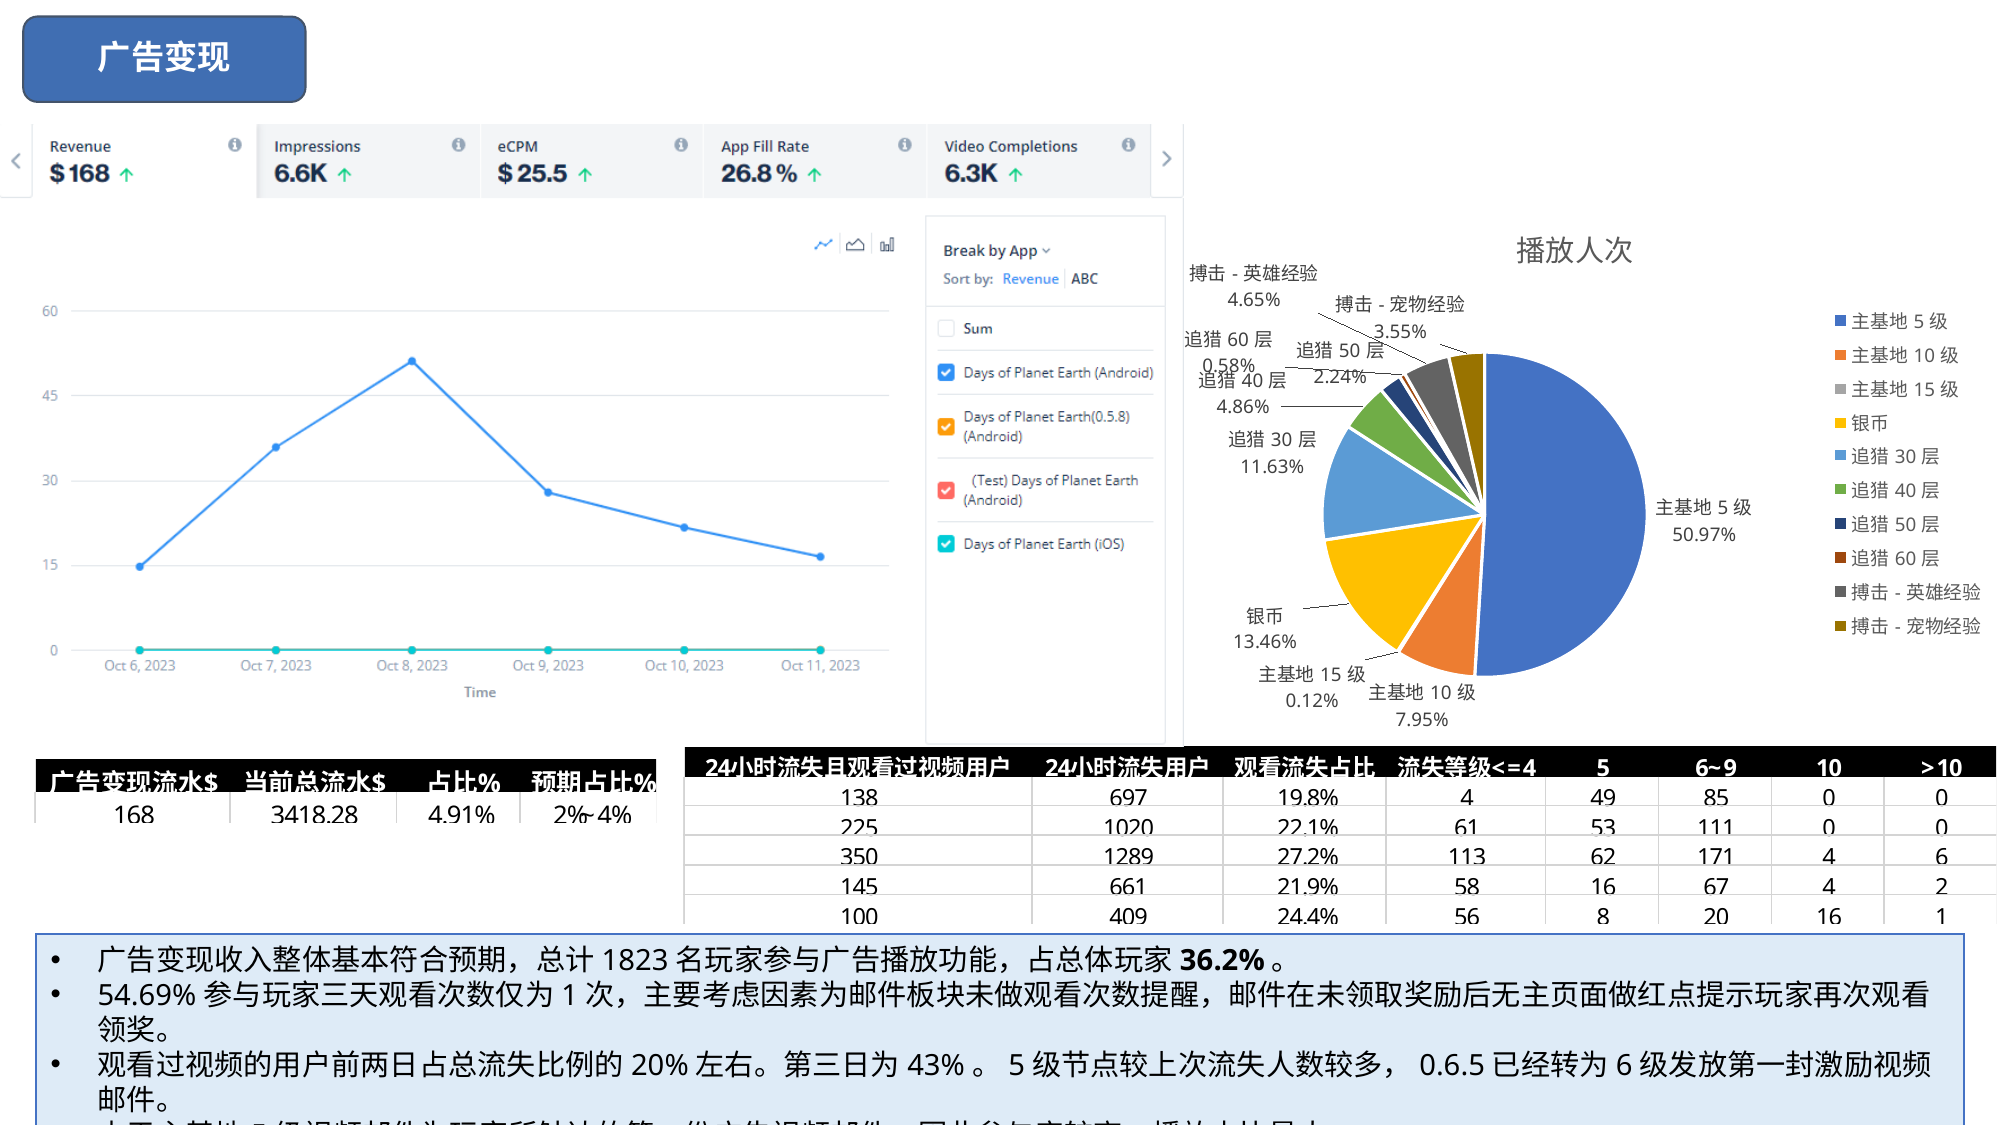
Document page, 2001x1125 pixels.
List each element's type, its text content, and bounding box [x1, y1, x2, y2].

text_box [34, 757, 658, 825]
picture [0, 124, 1184, 747]
chart [1150, 199, 2000, 747]
text_box 广告变现 [22, 15, 307, 103]
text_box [683, 747, 1998, 926]
text_box 广告变现收入整体基本符合预期，总计1823名玩家参与广告播放功能，占总体玩家36.2%。 54.69%参与玩家三天观看次数仅为1次，主要考虑因素为邮件板块未做观看次数提醒，邮件在未领取奖励后无主页面做红点提示玩家再次观看领奖。 观看过视频的用户前两日占总流失比例的20%左右。第三日为43%。5级节点较上次流失人数较多，0.6.5已经转为6级发放第一封激励视频邮件。 由于主基地5级视频邮件为玩家所触达的第一份广告视频邮件，因此参与度较高，播放占比最大。 [35, 933, 1965, 1125]
